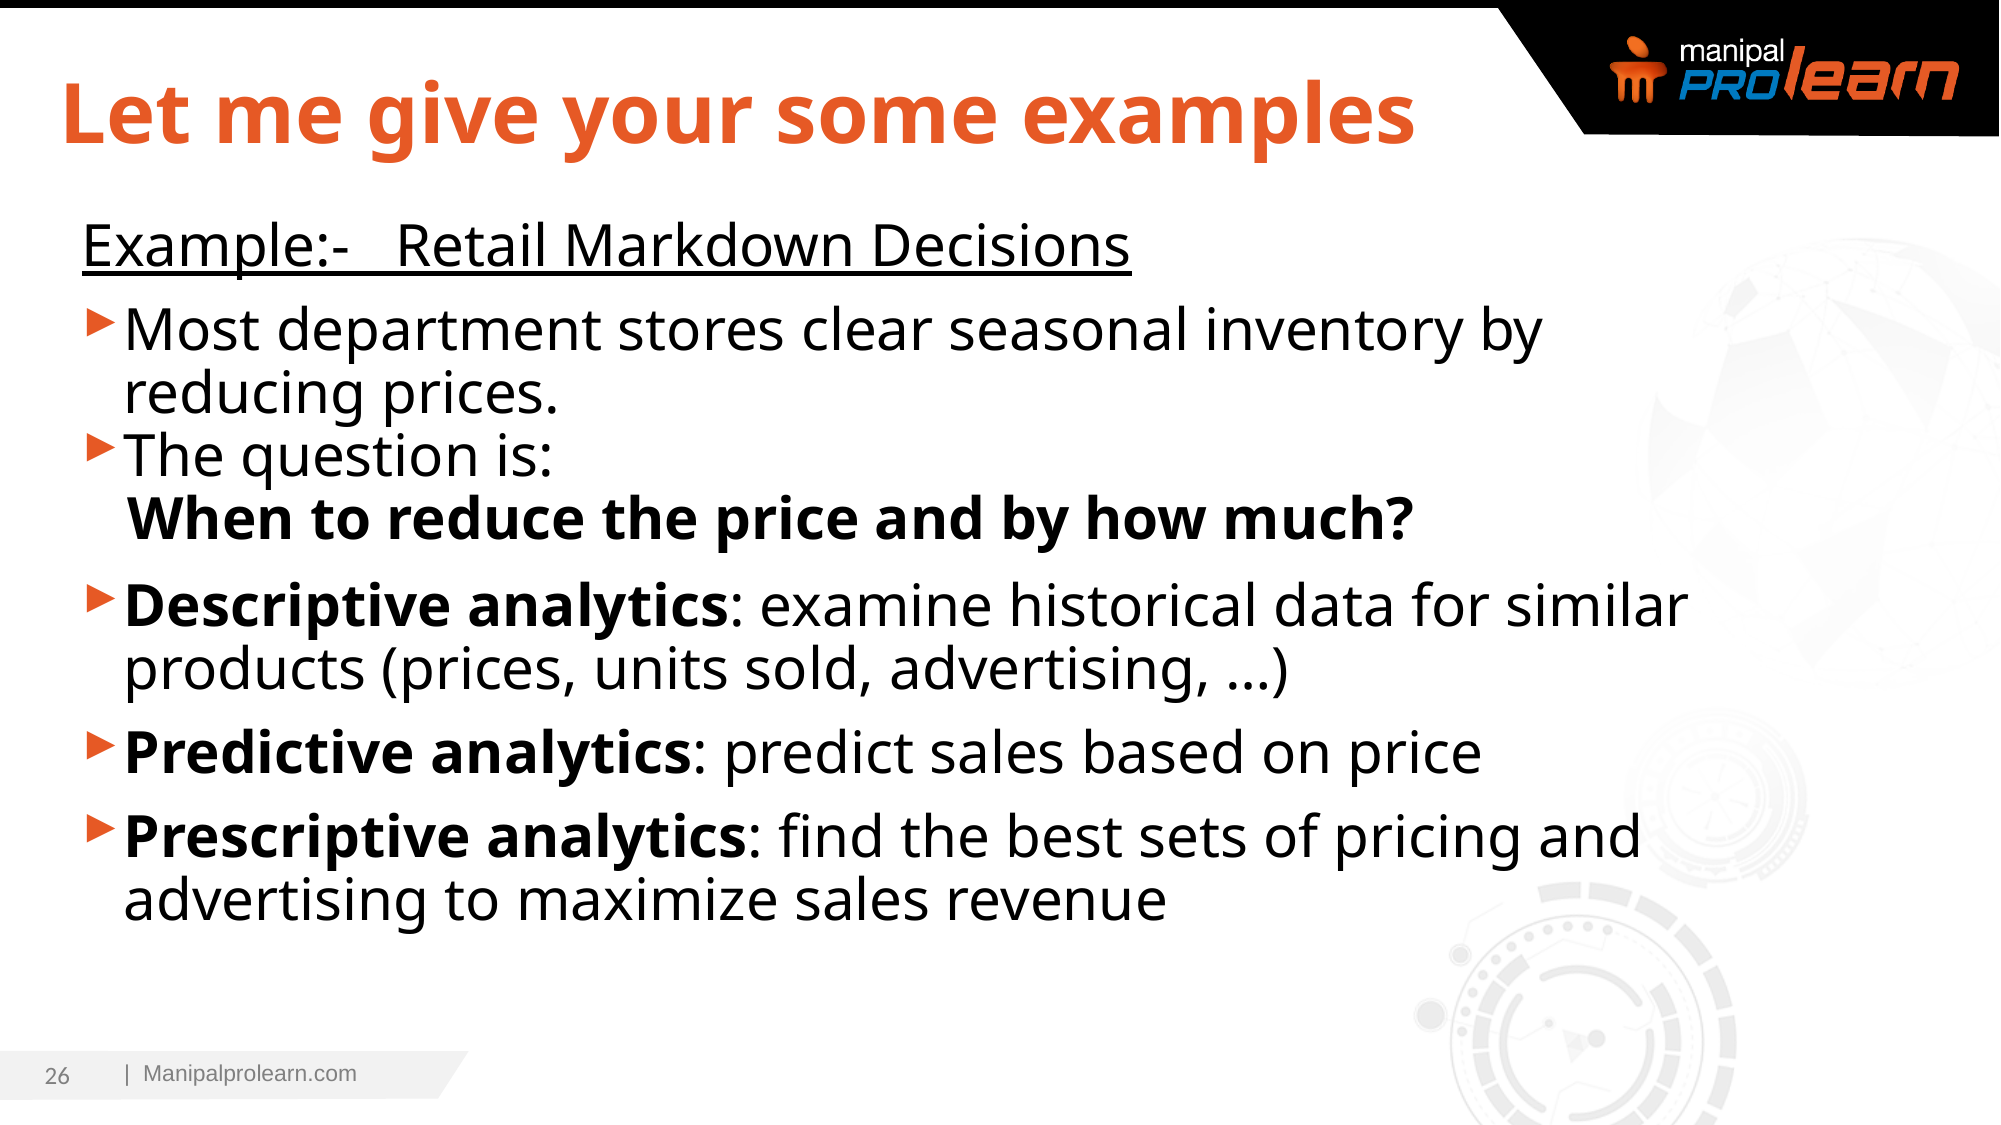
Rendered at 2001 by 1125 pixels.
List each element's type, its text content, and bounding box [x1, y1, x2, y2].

title Let me give your some examples [44, 45, 1770, 188]
slide_number 26 [29, 1044, 152, 1105]
picture [192, 0, 2001, 1125]
list Example:- Retail Markdown Decisions Most department stores clear seasonal inventory by reducing prices. The question is: When to reduce the price and by how much? Descriptive analytics: examine historical data for similar products (prices, units sold, advertising, …) Predictive analytics: predict sales based on price Prescriptive analytics: find the best sets of pricing and advertising to maximize sales revenue [48, 209, 1774, 996]
